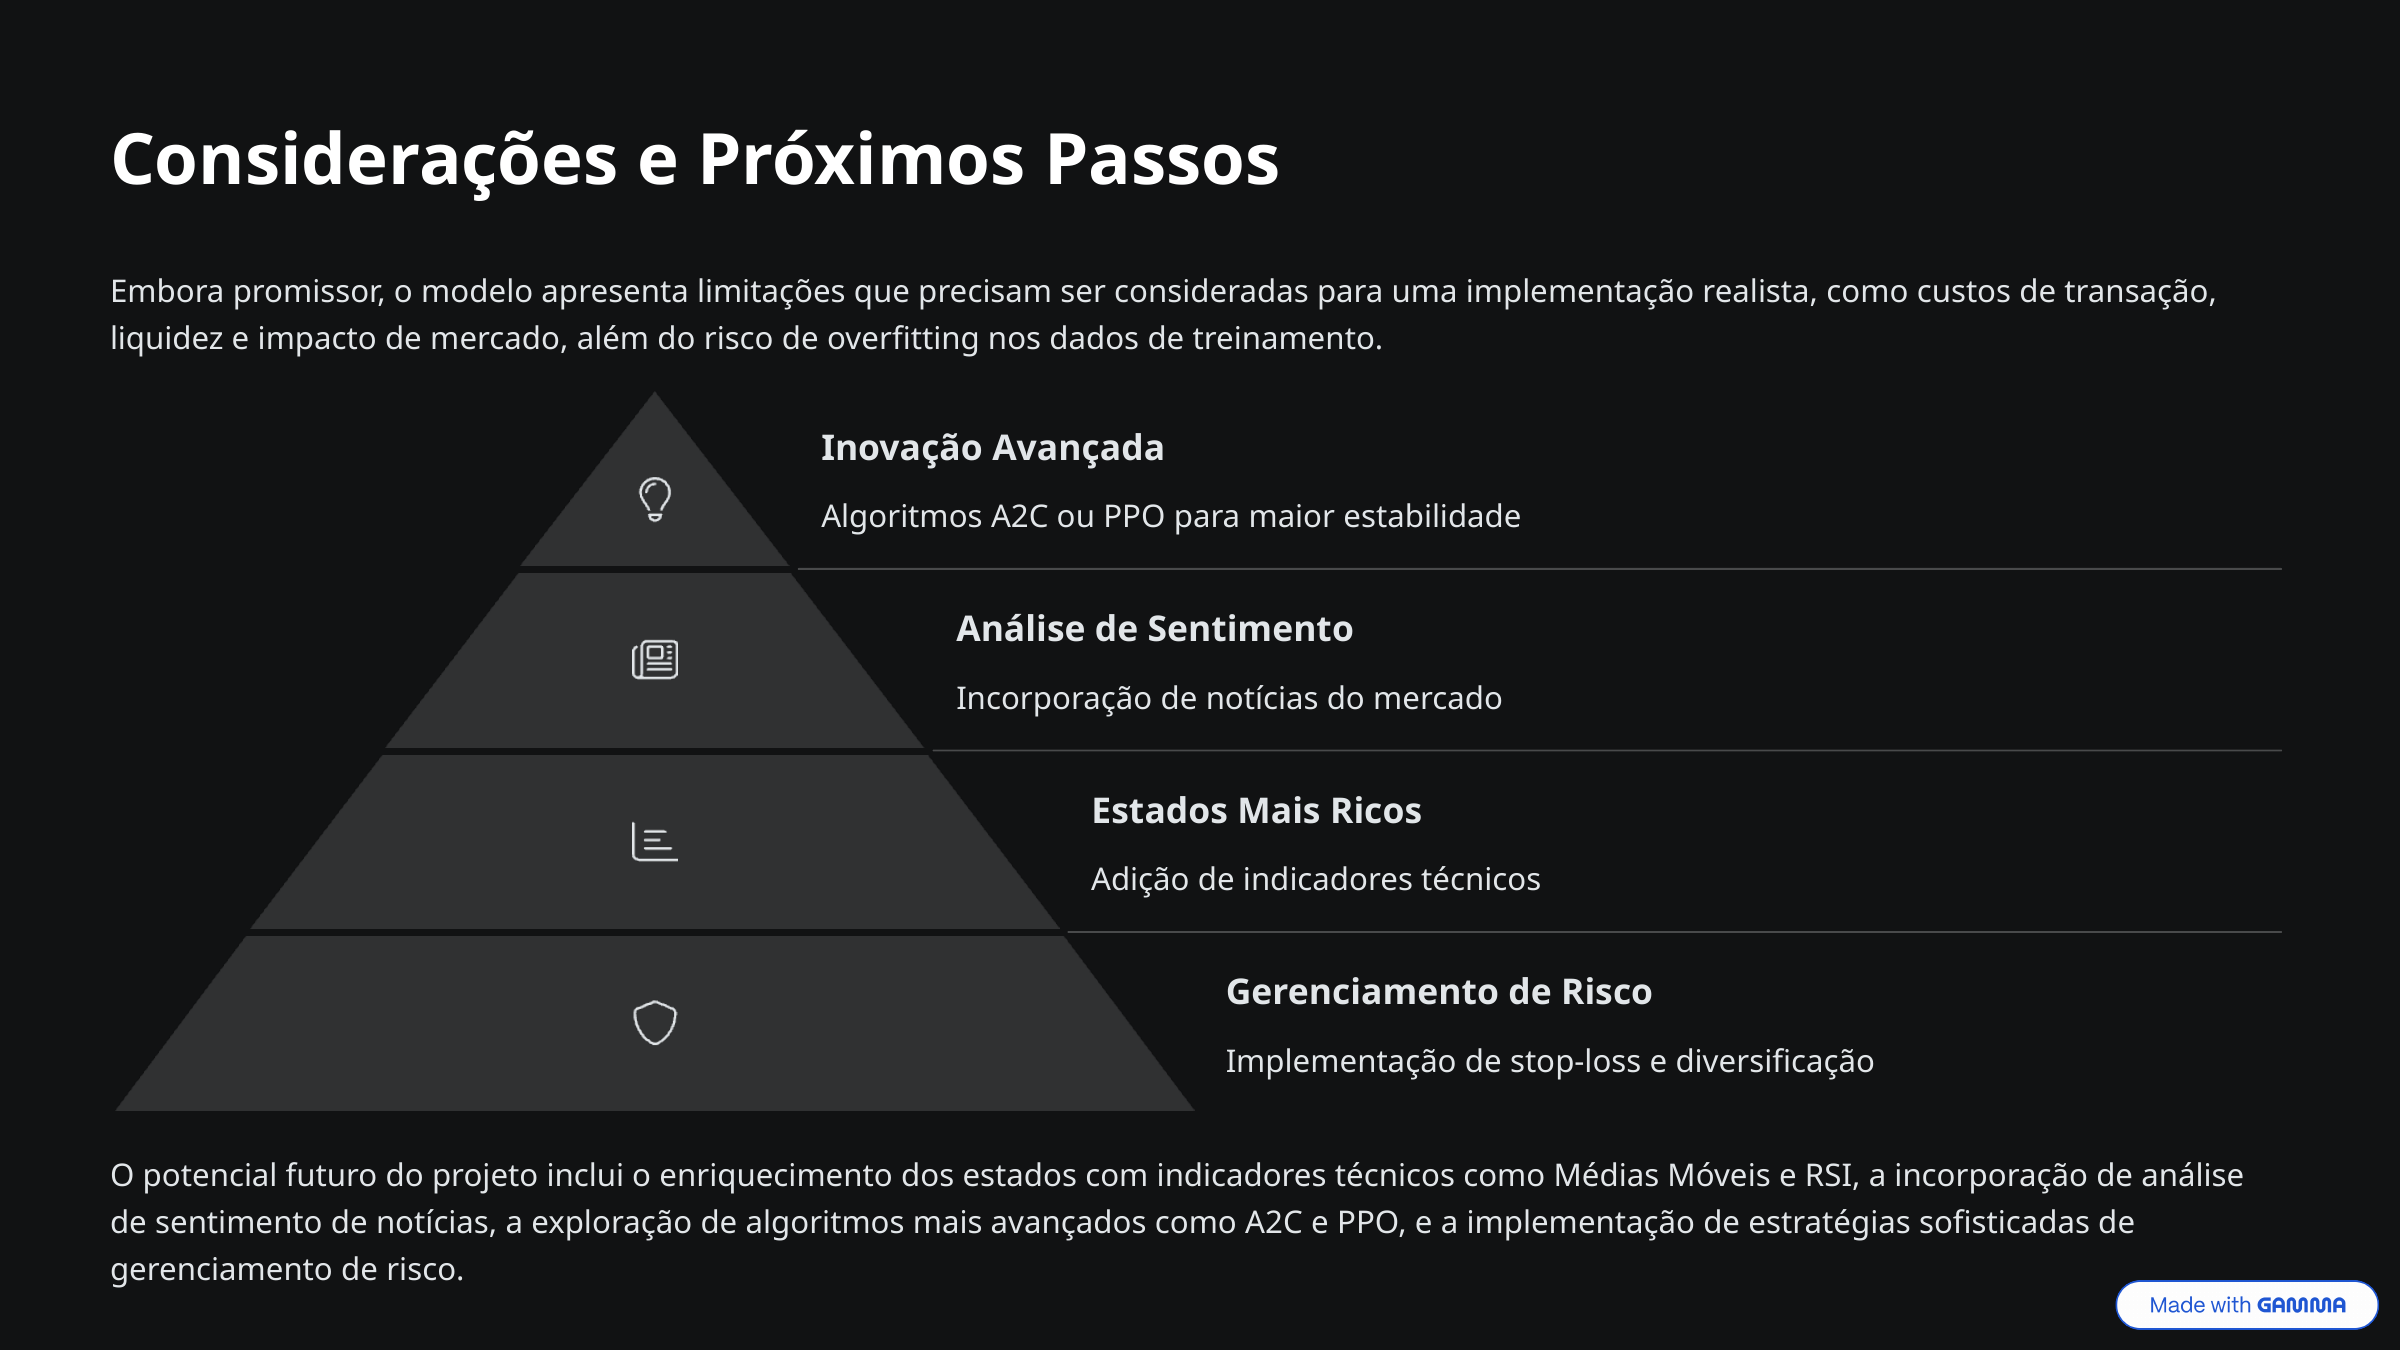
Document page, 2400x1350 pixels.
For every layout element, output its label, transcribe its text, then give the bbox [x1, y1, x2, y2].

text_box Implementação de stop-loss e diversificação [1225, 1031, 1807, 1079]
text_box Considerações e Próximos Passos [110, 109, 1369, 200]
text_box Algoritmos A2C ou PPO para maior estabilidade [821, 487, 1442, 535]
picture [2106, 1271, 2389, 1339]
text_box O potencial futuro do projeto inclui o enriquecimento dos estados com indicadores técnicos como Médias Móveis e RSI, a incorporação de análise de sentimento de notícias, a exploração de algoritmos mais avançados como A2C e PPO, e a implementação de estratégias sofisticadas de gerenciamento de risco. [110, 1145, 2290, 1240]
picture [520, 391, 790, 566]
text_box Gerenciamento de Risco [1225, 968, 1684, 1013]
picture [115, 936, 1195, 1111]
text_box Inovação Avançada [821, 423, 1185, 469]
text_box Análise de Sentimento [956, 605, 1381, 650]
text_box Adição de indicadores técnicos [1091, 850, 1495, 898]
text_box Embora promissor, o modelo apresenta limitações que precisam ser consideradas para uma implementação realista, como custos de transação, liquidez e impacto de mercado, além do risco de overfitting nos dados de treinamento. [110, 262, 2290, 357]
text_box Estados Mais Ricos [1091, 786, 1449, 832]
picture [250, 755, 1060, 929]
picture [385, 573, 925, 748]
text_box Incorporação de notícias do mercado [956, 668, 1444, 716]
